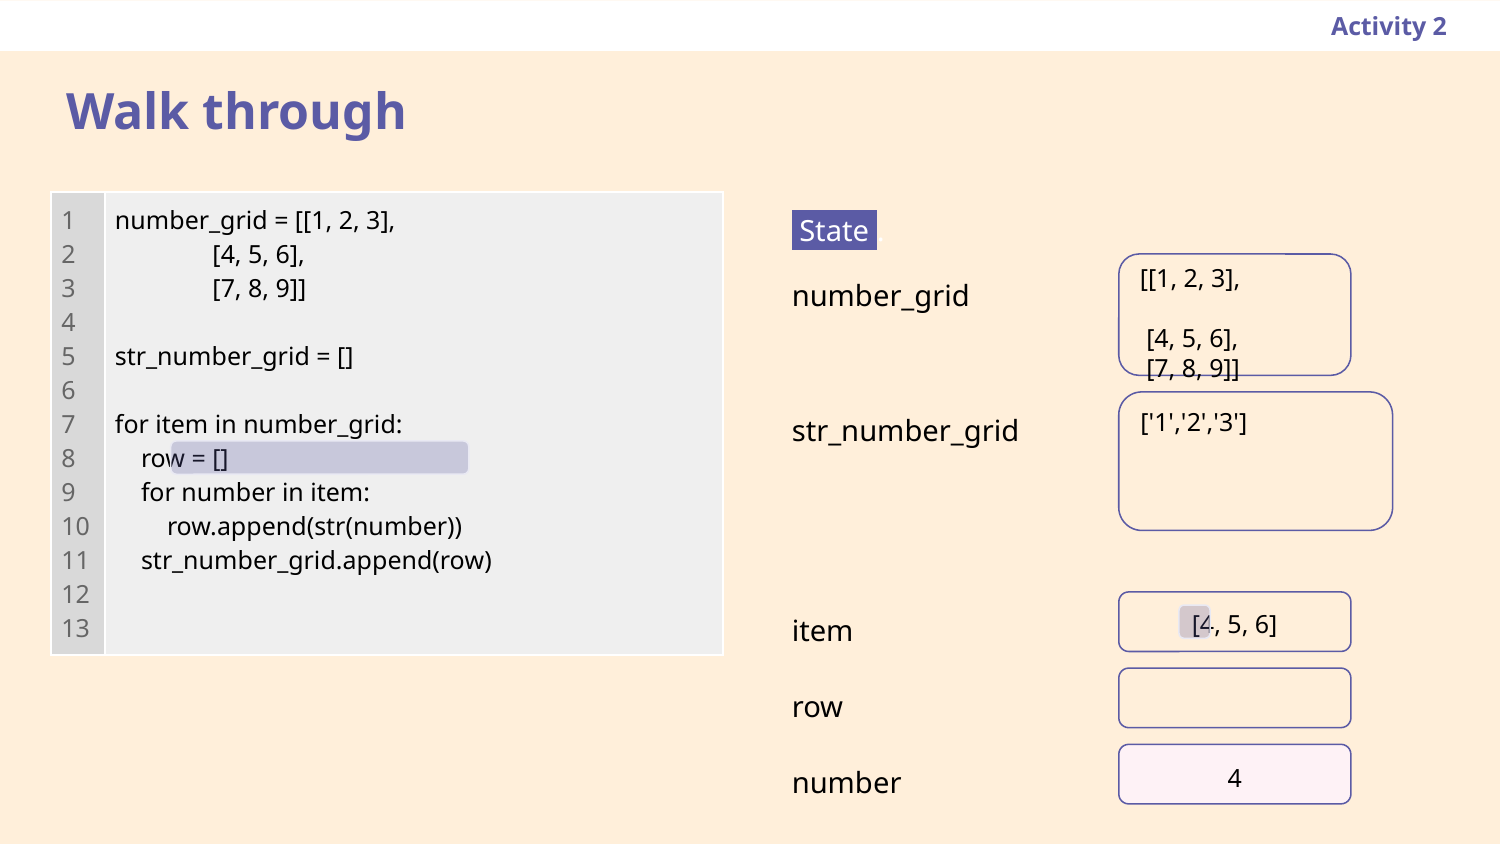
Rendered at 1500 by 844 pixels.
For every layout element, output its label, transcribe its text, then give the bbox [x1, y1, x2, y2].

list [776, 191, 1449, 793]
title Walk through [51, 52, 1449, 167]
text_box [170, 440, 469, 475]
table_header 1 2 3 4 5 6 7 8 9 10 11 12 13 [52, 193, 104, 654]
text_box 4 [1118, 744, 1351, 804]
text_box [1178, 605, 1211, 639]
text_box ['1','2','3'] [1118, 391, 1393, 531]
text_box [[1, 2, 3], [4, 5, 6], [7, 8, 9]] [1118, 253, 1351, 376]
subtitle Activity 2 [862, 0, 1448, 52]
text_box row [776, 668, 1099, 728]
text_box number [776, 744, 978, 804]
text_box item [776, 592, 1099, 652]
text_box number_grid [776, 257, 1099, 317]
text_box [1118, 668, 1351, 728]
text_box [4, 5, 6] [1118, 591, 1351, 652]
text_box State . [776, 191, 1126, 252]
table_header number_grid = [[1, 2, 3], [4, 5, 6], [7, 8, 9]] str_number_grid = [] for item in number_grid: row = [] for number in item: row.append(str(number)) str_number_grid.append(row) [106, 193, 722, 654]
text_box str_number_grid [776, 391, 1099, 452]
